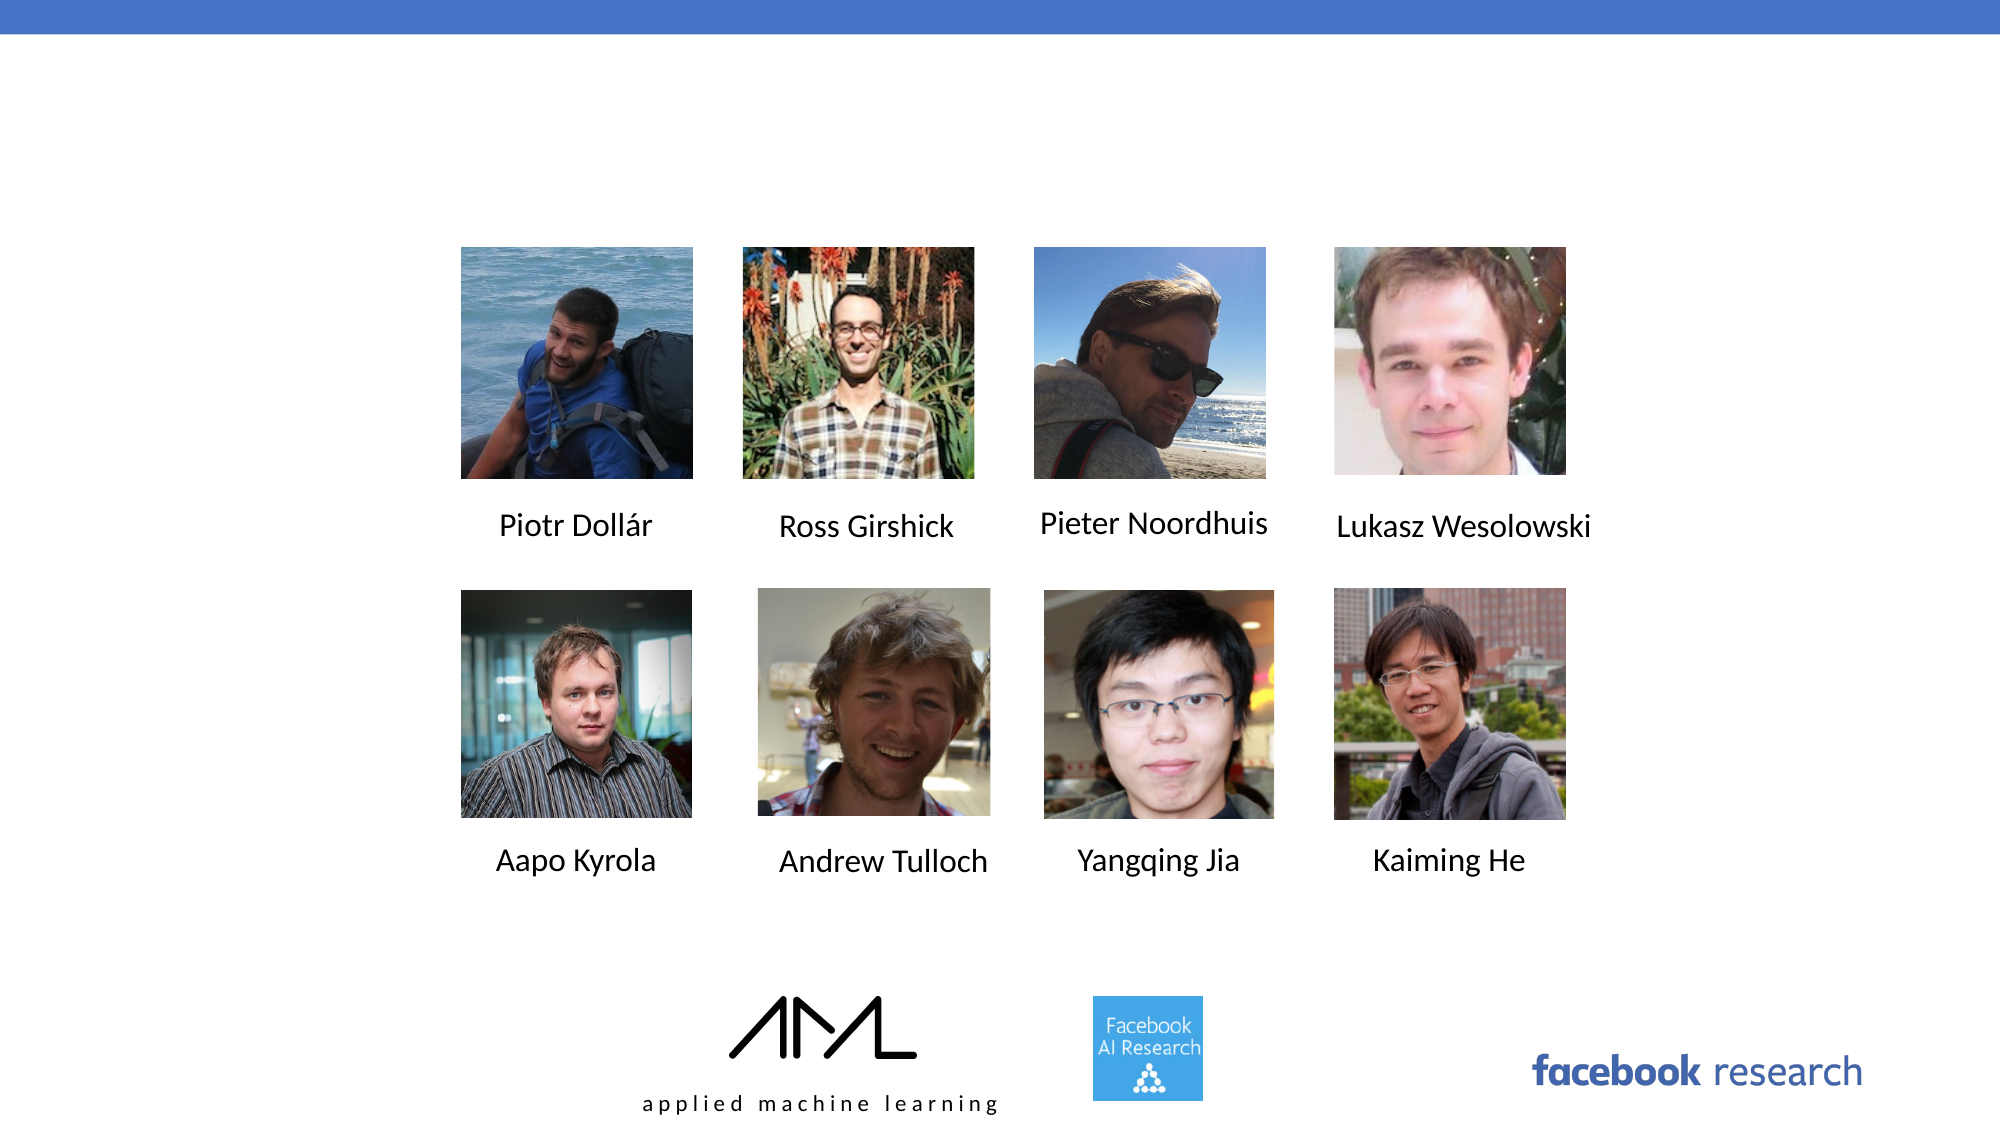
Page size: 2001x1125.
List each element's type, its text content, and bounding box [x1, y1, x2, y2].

picture [742, 247, 975, 479]
text_box Ross Girshick [759, 497, 975, 552]
picture [461, 590, 692, 818]
picture [1334, 588, 1566, 820]
picture [757, 588, 991, 816]
text_box Andrew Tulloch [757, 832, 1010, 887]
picture [460, 247, 693, 479]
text_box Piotr Dollár [477, 495, 676, 551]
text_box Pieter Noordhuis [1023, 494, 1286, 549]
text_box Kaiming He [1323, 831, 1576, 886]
picture [729, 996, 917, 1059]
text_box Lukasz Wesolowski [1318, 497, 1611, 552]
text_box Aapo Kyrola [477, 831, 676, 886]
picture [1044, 590, 1275, 819]
picture [1518, 1035, 1877, 1107]
text_box Yangqing Jia [1033, 831, 1286, 886]
picture [1334, 247, 1566, 475]
picture [1092, 996, 1212, 1101]
text_box a p p l i e d m a c h i n e l e a r n i n g [633, 1080, 1012, 1125]
picture [1034, 247, 1266, 479]
